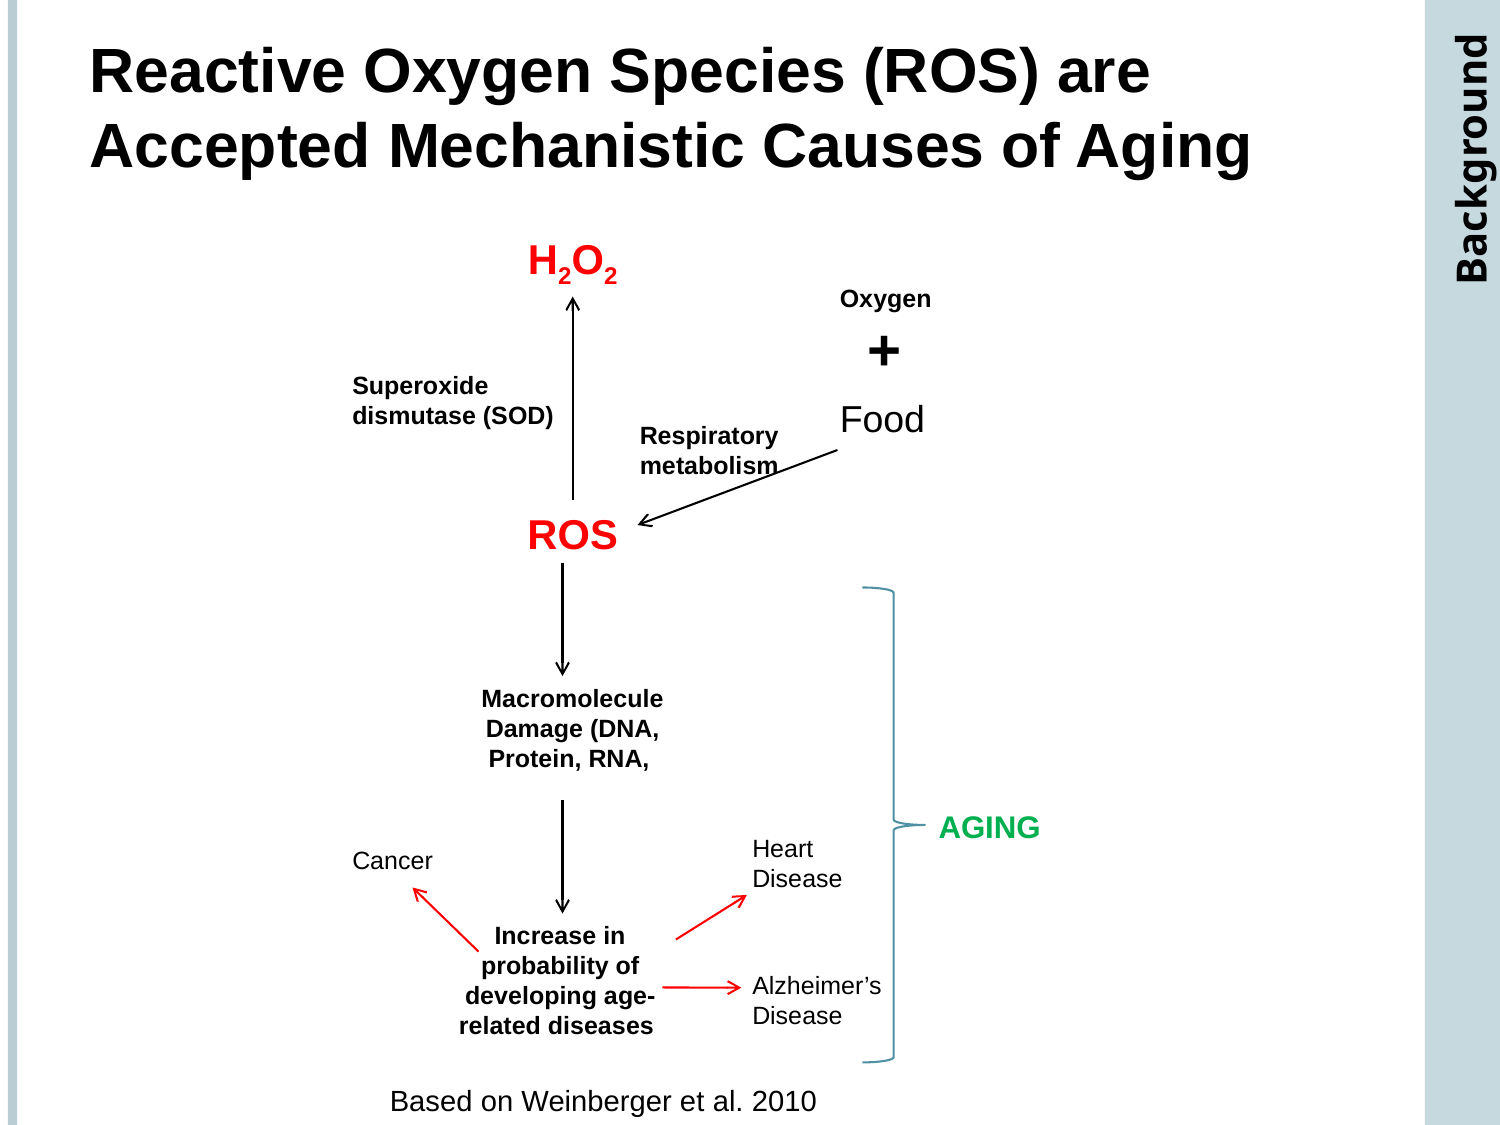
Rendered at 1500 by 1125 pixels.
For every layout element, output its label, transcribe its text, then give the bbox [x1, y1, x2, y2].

title Reactive Oxygen Species (ROS) are Accepted Mechanistic Causes of Aging [75, 0, 1300, 188]
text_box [636, 449, 838, 526]
text_box [288, 343, 560, 395]
text_box Superoxide dismutase (SOD) [337, 362, 580, 438]
text_box Based on Weinberger et al. 2010 [374, 1074, 888, 1125]
text_box Oxygen + [824, 274, 975, 390]
text_box H2O2 [437, 224, 708, 297]
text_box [336, 561, 1126, 1063]
text_box Respiratory metabolism [624, 412, 800, 488]
text_box Food [824, 387, 1125, 448]
text_box ROS [437, 500, 708, 559]
footer Background [1440, 0, 1500, 300]
